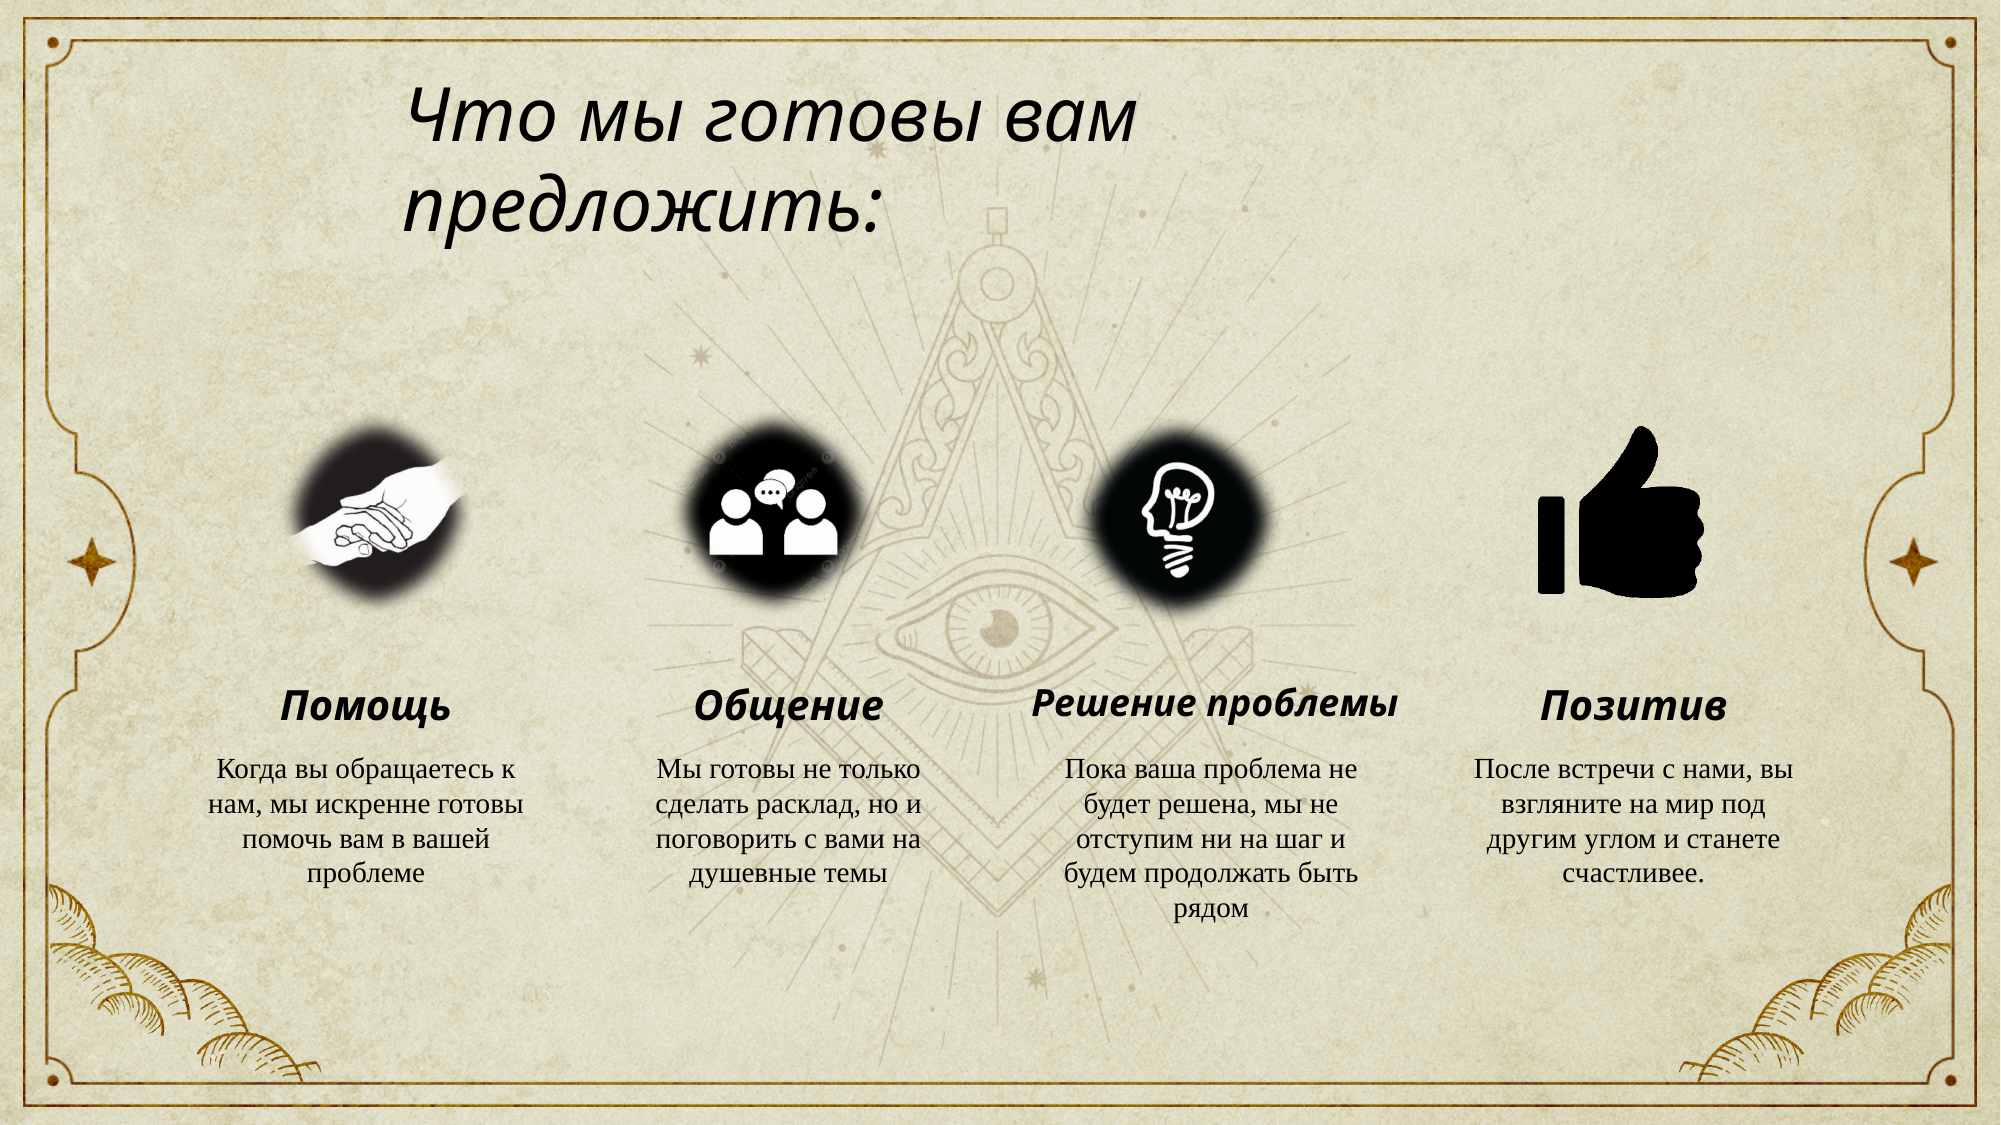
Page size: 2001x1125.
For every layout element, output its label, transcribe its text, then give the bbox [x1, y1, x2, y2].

text_box Общение [602, 671, 975, 737]
text_box Пока ваша проблема не будет решена, мы не отступим ни на шаг и будем продолжать быть рядом [1025, 741, 1398, 932]
text_box Что мы готовы вам предложить: [387, 59, 1634, 254]
text_box Мы готовы не только сделать расклад, но и поговорить с вами на душевные темы [602, 741, 975, 897]
text_box После встречи с нами, вы взгляните на мир под другим углом и станете счастливее. [1447, 741, 1820, 897]
text_box Когда вы обращаетесь к нам, мы искренне готовы помочь вам в вашей проблеме [180, 741, 552, 897]
text_box Позитив [1447, 671, 1820, 737]
text_box Решение проблемы [1010, 671, 1420, 732]
picture [0, 0, 2001, 1125]
text_box Помощь [180, 671, 552, 737]
